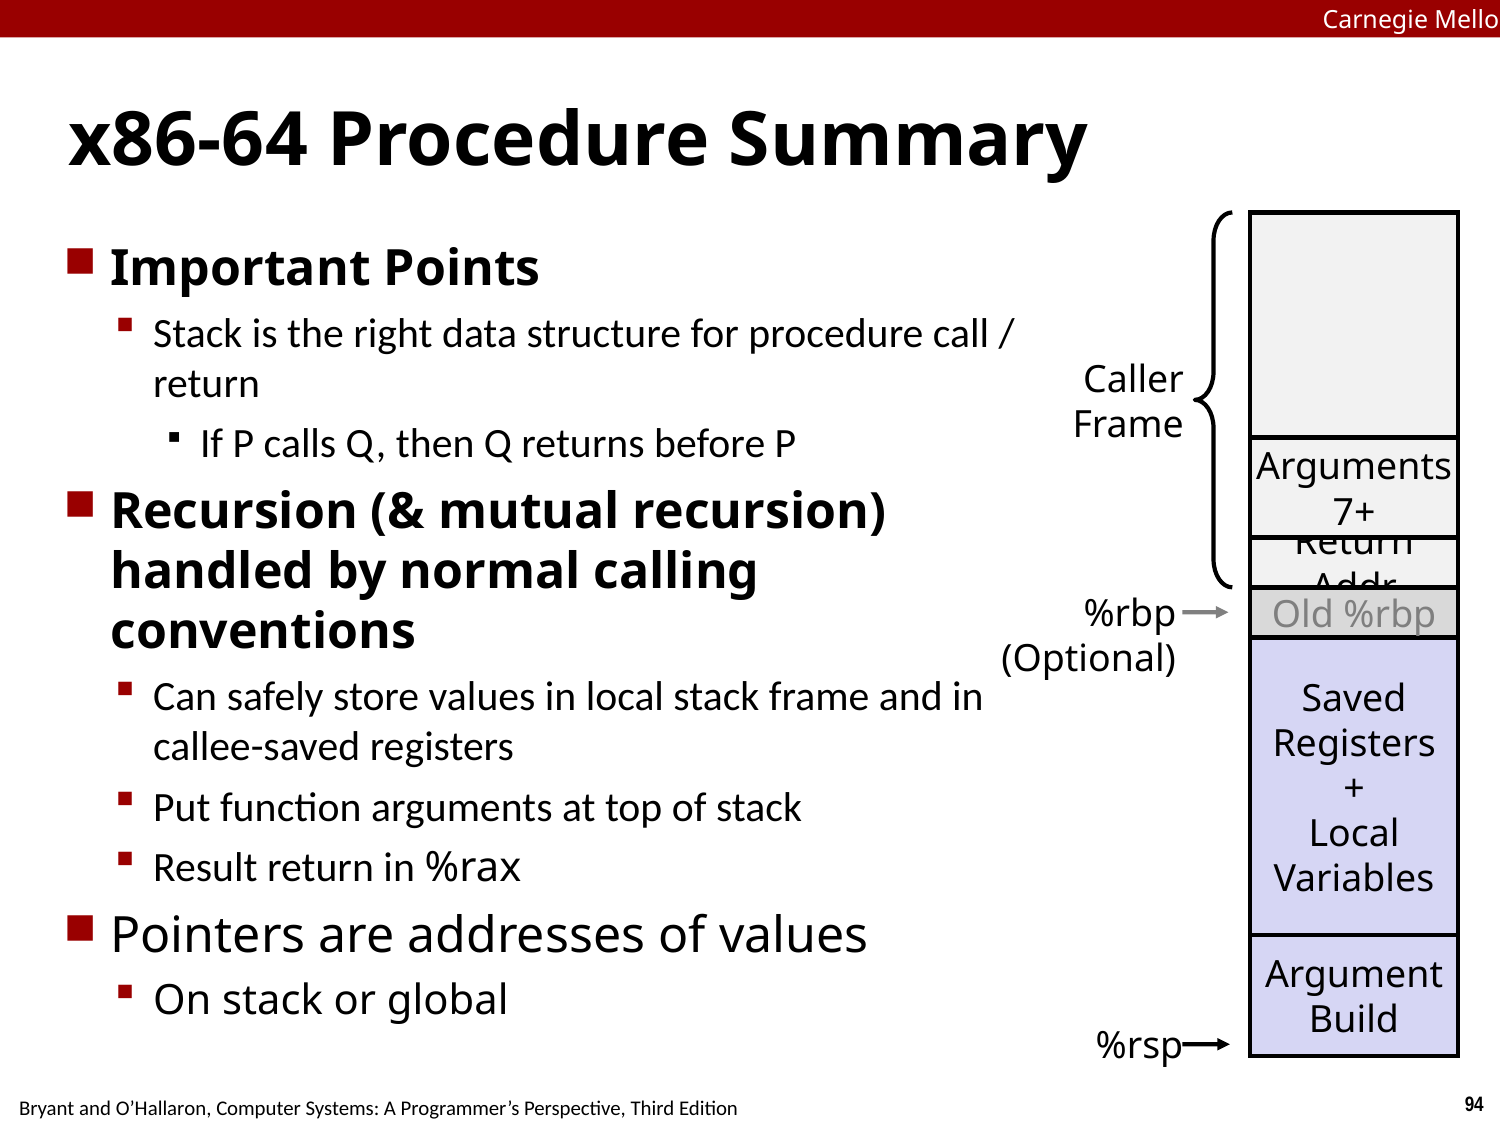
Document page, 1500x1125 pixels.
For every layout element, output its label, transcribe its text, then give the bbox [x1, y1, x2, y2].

text_box [1190, 1038, 1230, 1051]
text_box [1183, 606, 1229, 619]
text_box %rbp (Optional) [926, 582, 1183, 637]
list Important Points Stack is the right data structure for procedure call / return If P calls Q, then Q returns before P Recursion (& mutual recursion) handled by normal calling conventions Can safely store values in local stack frame and in callee-saved registers Put function arguments at top of stack Result return in %rax Pointers are addresses of values On stack or global [62, 228, 1026, 1088]
text_box Saved Registers + Local Variables [1249, 638, 1459, 934]
text_box Argument Build [1249, 934, 1459, 1056]
text_box %rsp [945, 1014, 1190, 1069]
text_box [1194, 212, 1233, 588]
text_box Return Addr [1249, 538, 1459, 587]
text_box [1249, 212, 1459, 437]
text_box Arguments 7+ [1249, 437, 1459, 538]
text_box Caller Frame [1066, 348, 1191, 452]
text_box [0, 0, 1500, 38]
text_box Old %rbp [1249, 587, 1459, 638]
text_box Carnegie Mellon [1322, 3, 1500, 33]
title x86-64 Procedure Summary [62, 41, 1438, 230]
